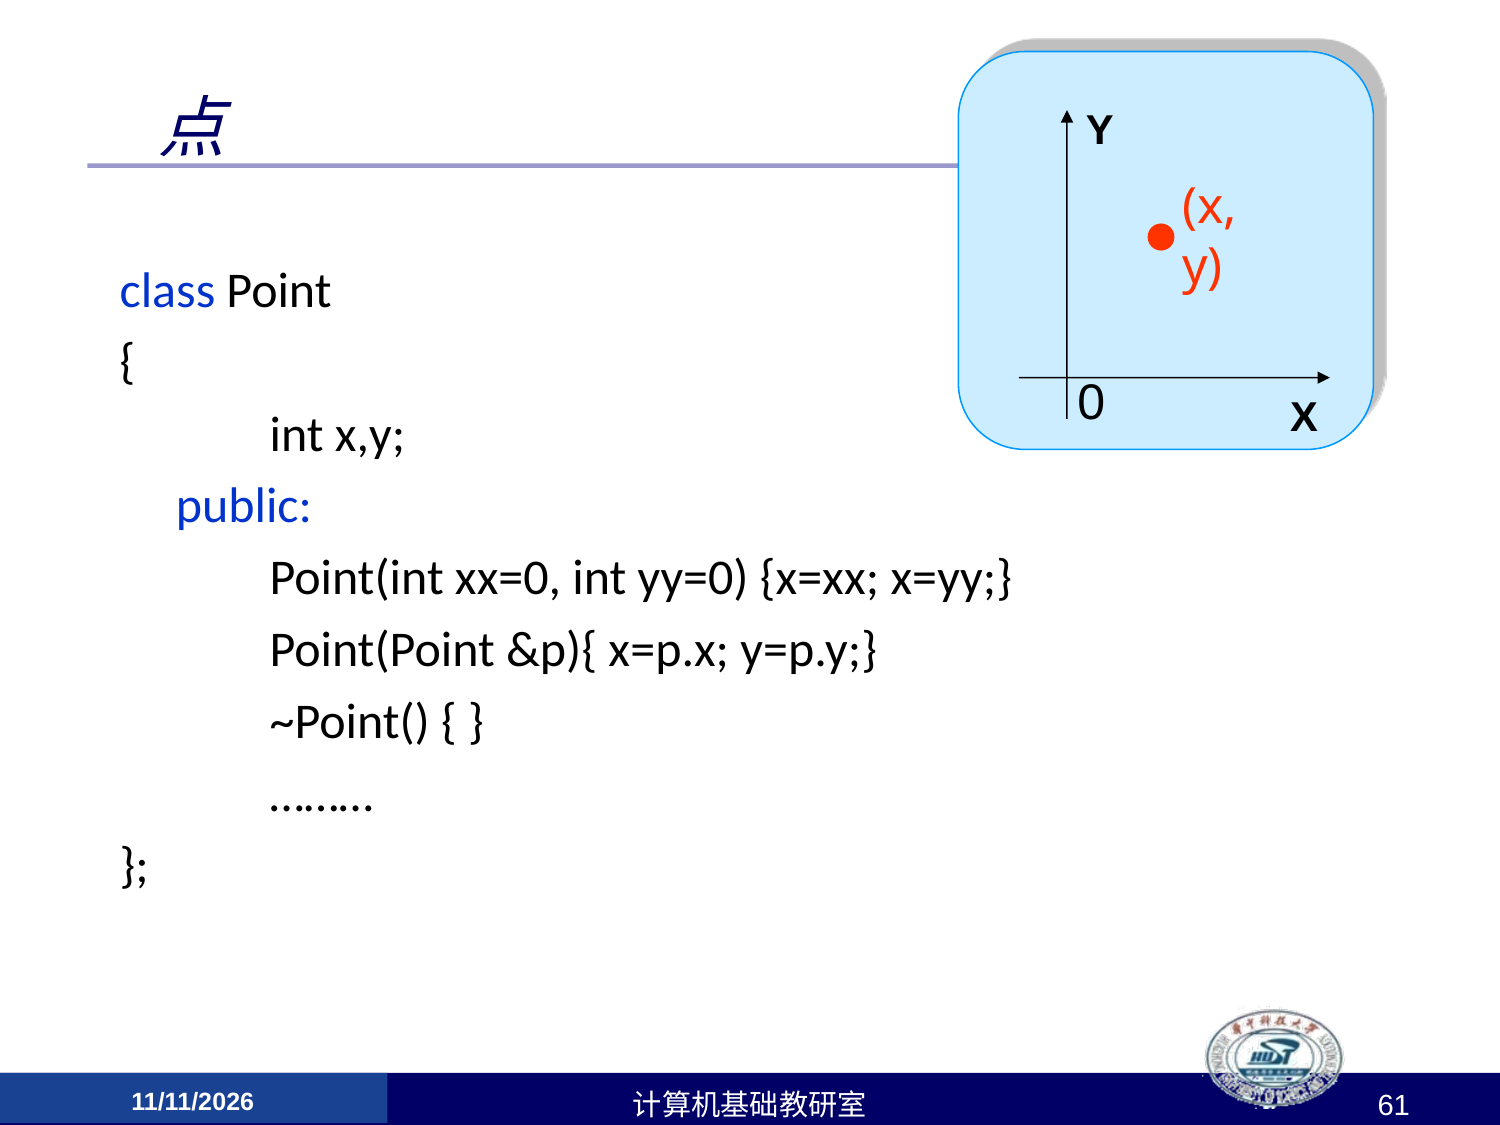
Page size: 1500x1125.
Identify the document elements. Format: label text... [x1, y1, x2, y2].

title 点 [144, 68, 953, 182]
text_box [958, 51, 1374, 450]
picture [1202, 1006, 1347, 1078]
list class Point { int x,y; public: Point(int xx=0, int yy=0) {x=xx; x=yy;} Point(Point &p){ x=p.x; y=p.y;} ~Point() { } ……… }; [73, 235, 1277, 903]
slide_number 61 [1074, 1078, 1425, 1116]
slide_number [17, 1078, 368, 1116]
footer 计算机基础教研室 [512, 1078, 988, 1116]
